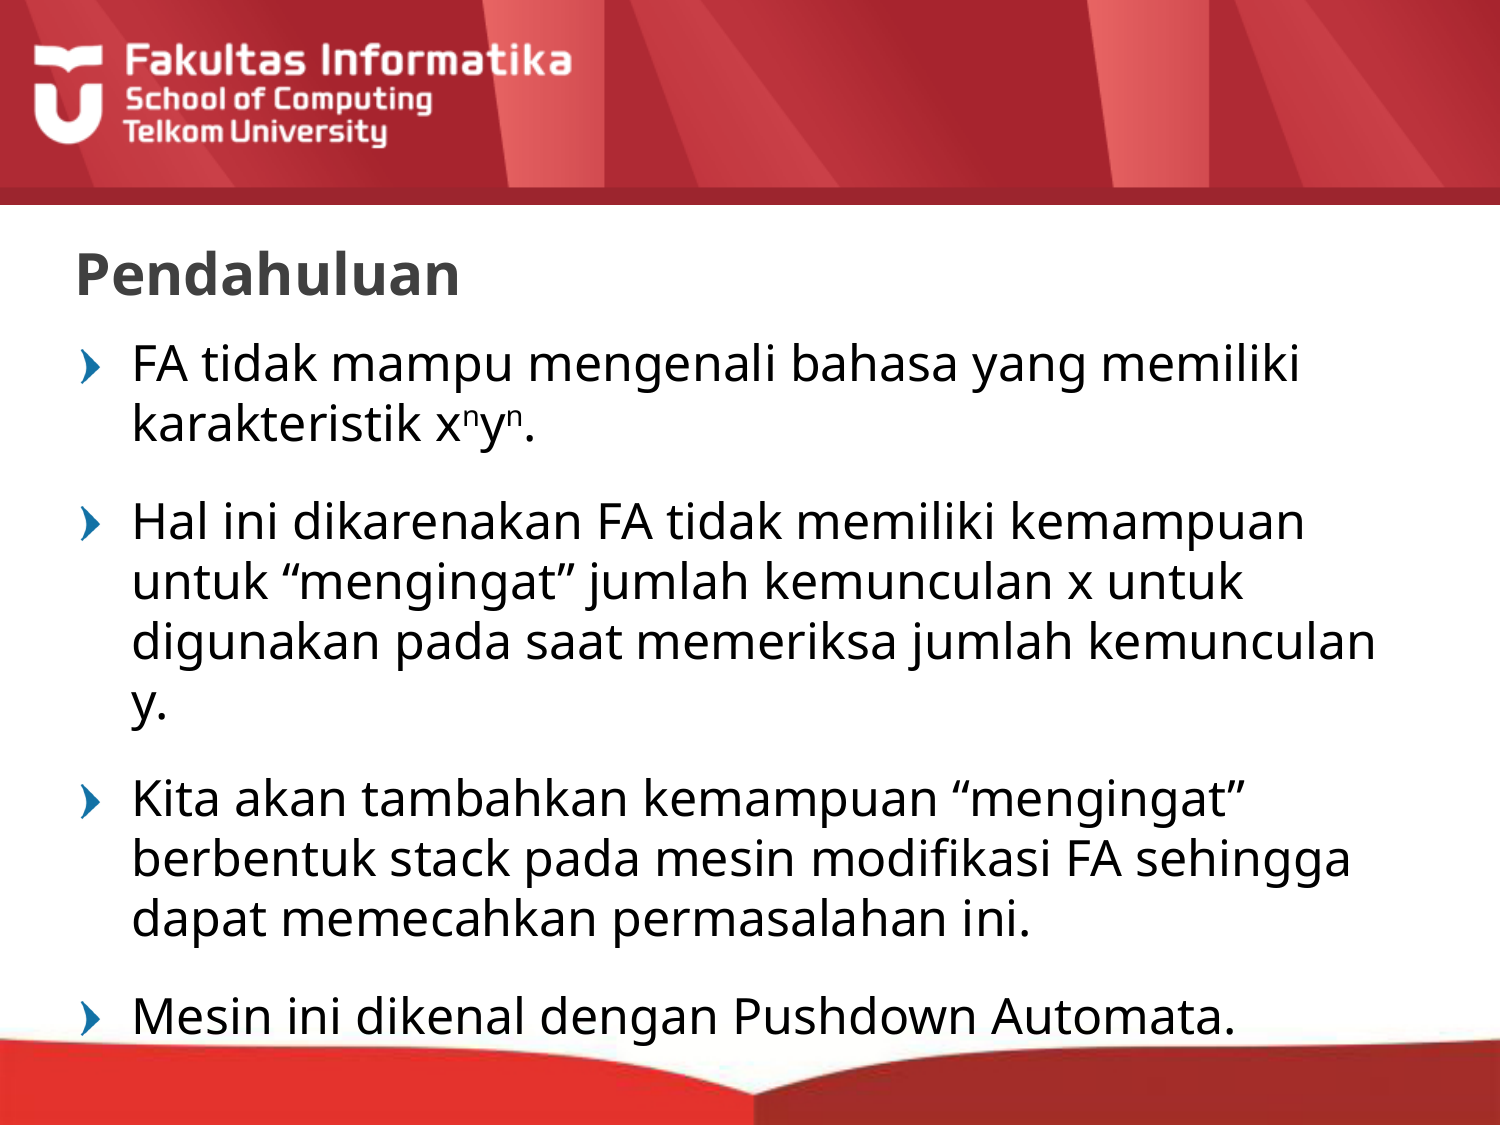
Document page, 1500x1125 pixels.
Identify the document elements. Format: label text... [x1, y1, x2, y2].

picture [74, 773, 104, 821]
title Pendahuluan [59, 219, 1426, 324]
picture [0, 990, 1500, 1125]
list FA tidak mampu mengenali bahasa yang memiliki karakteristik xnyn. Hal ini dikarenakan FA tidak memiliki kemampuan untuk “mengingat” jumlah kemunculan x untuk digunakan pada saat memeriksa jumlah kemunculan y. Kita akan tambahkan kemampuan “mengingat” berbentuk stack pada mesin modifikasi FA sehingga dapat memecahkan permasalahan ini. Mesin ini dikenal dengan Pushdown Automata. [59, 324, 1426, 990]
picture [74, 338, 104, 386]
picture [0, 0, 1500, 205]
picture [74, 495, 104, 543]
